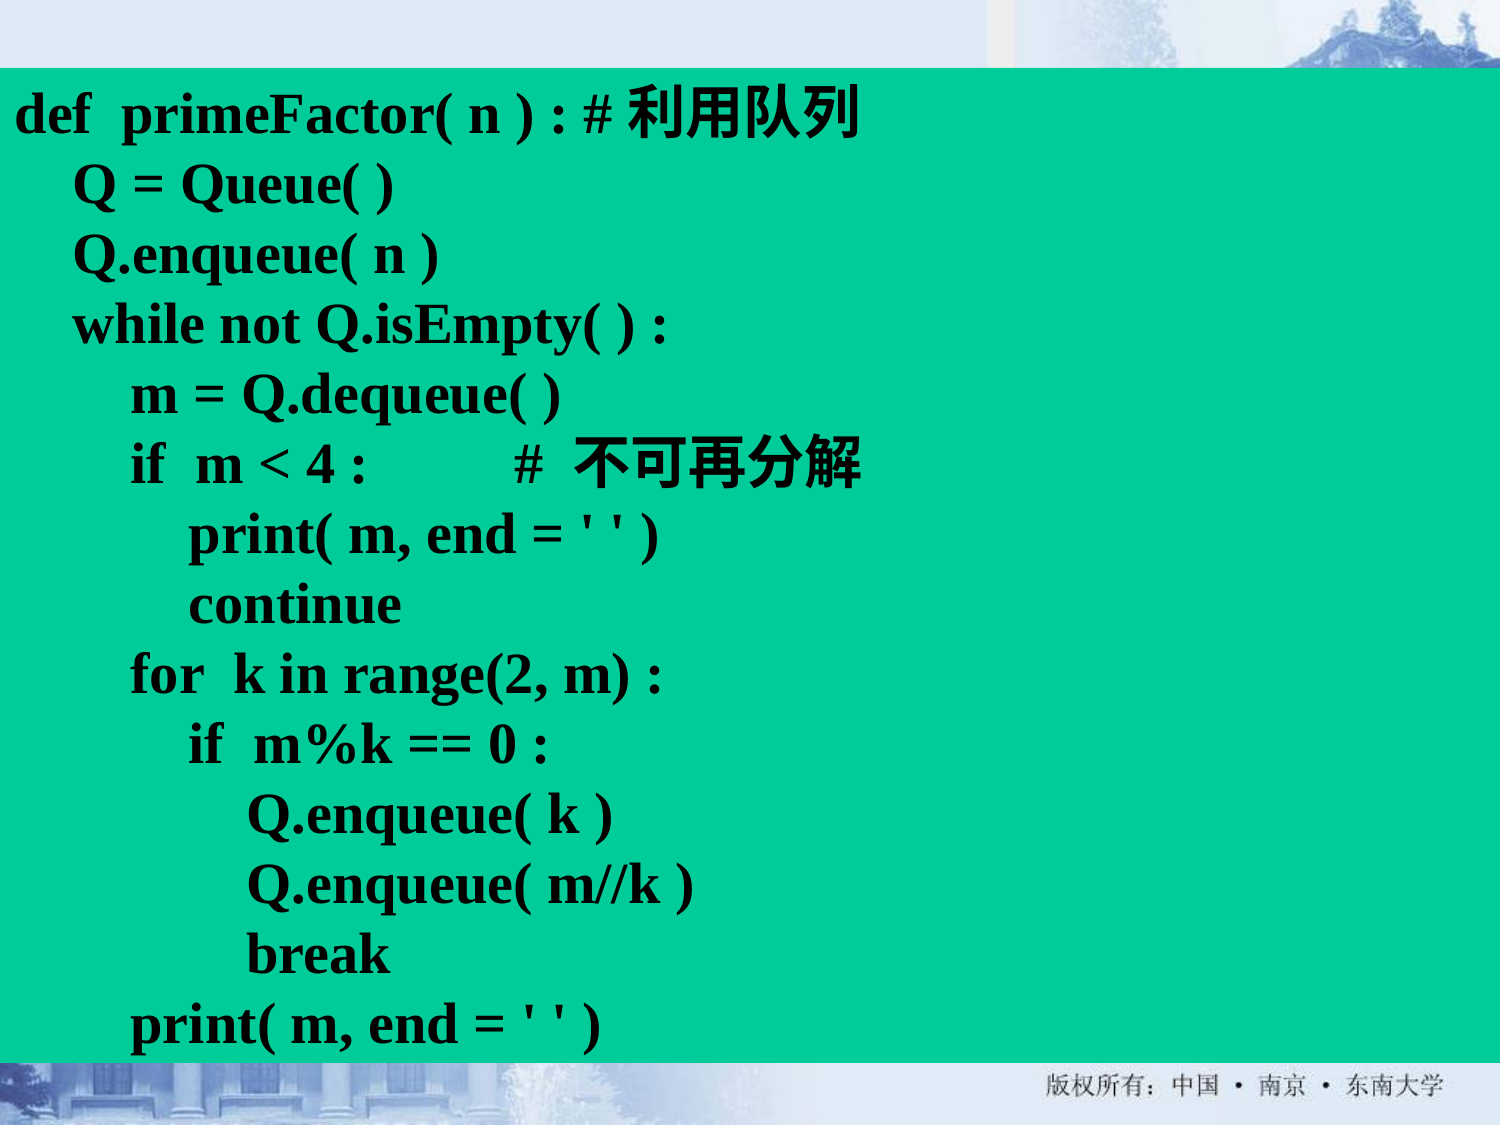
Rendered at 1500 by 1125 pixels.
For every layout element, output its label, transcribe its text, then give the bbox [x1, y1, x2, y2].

picture [0, 1063, 1500, 1125]
text_box def primeFactor( n ) : #利用队列 Q = Queue( ) Q.enqueue( n ) while not Q.isEmpty( ) : m = Q.dequeue( ) if m < 4 : # 不可再分解 print( m, end = ' ' ) continue for k in range(2, m) : if m%k == 0 : Q.enqueue( k ) Q.enqueue( m//k ) break print( m, end = ' ' ) [0, 67, 1500, 1063]
picture [0, 0, 1500, 67]
